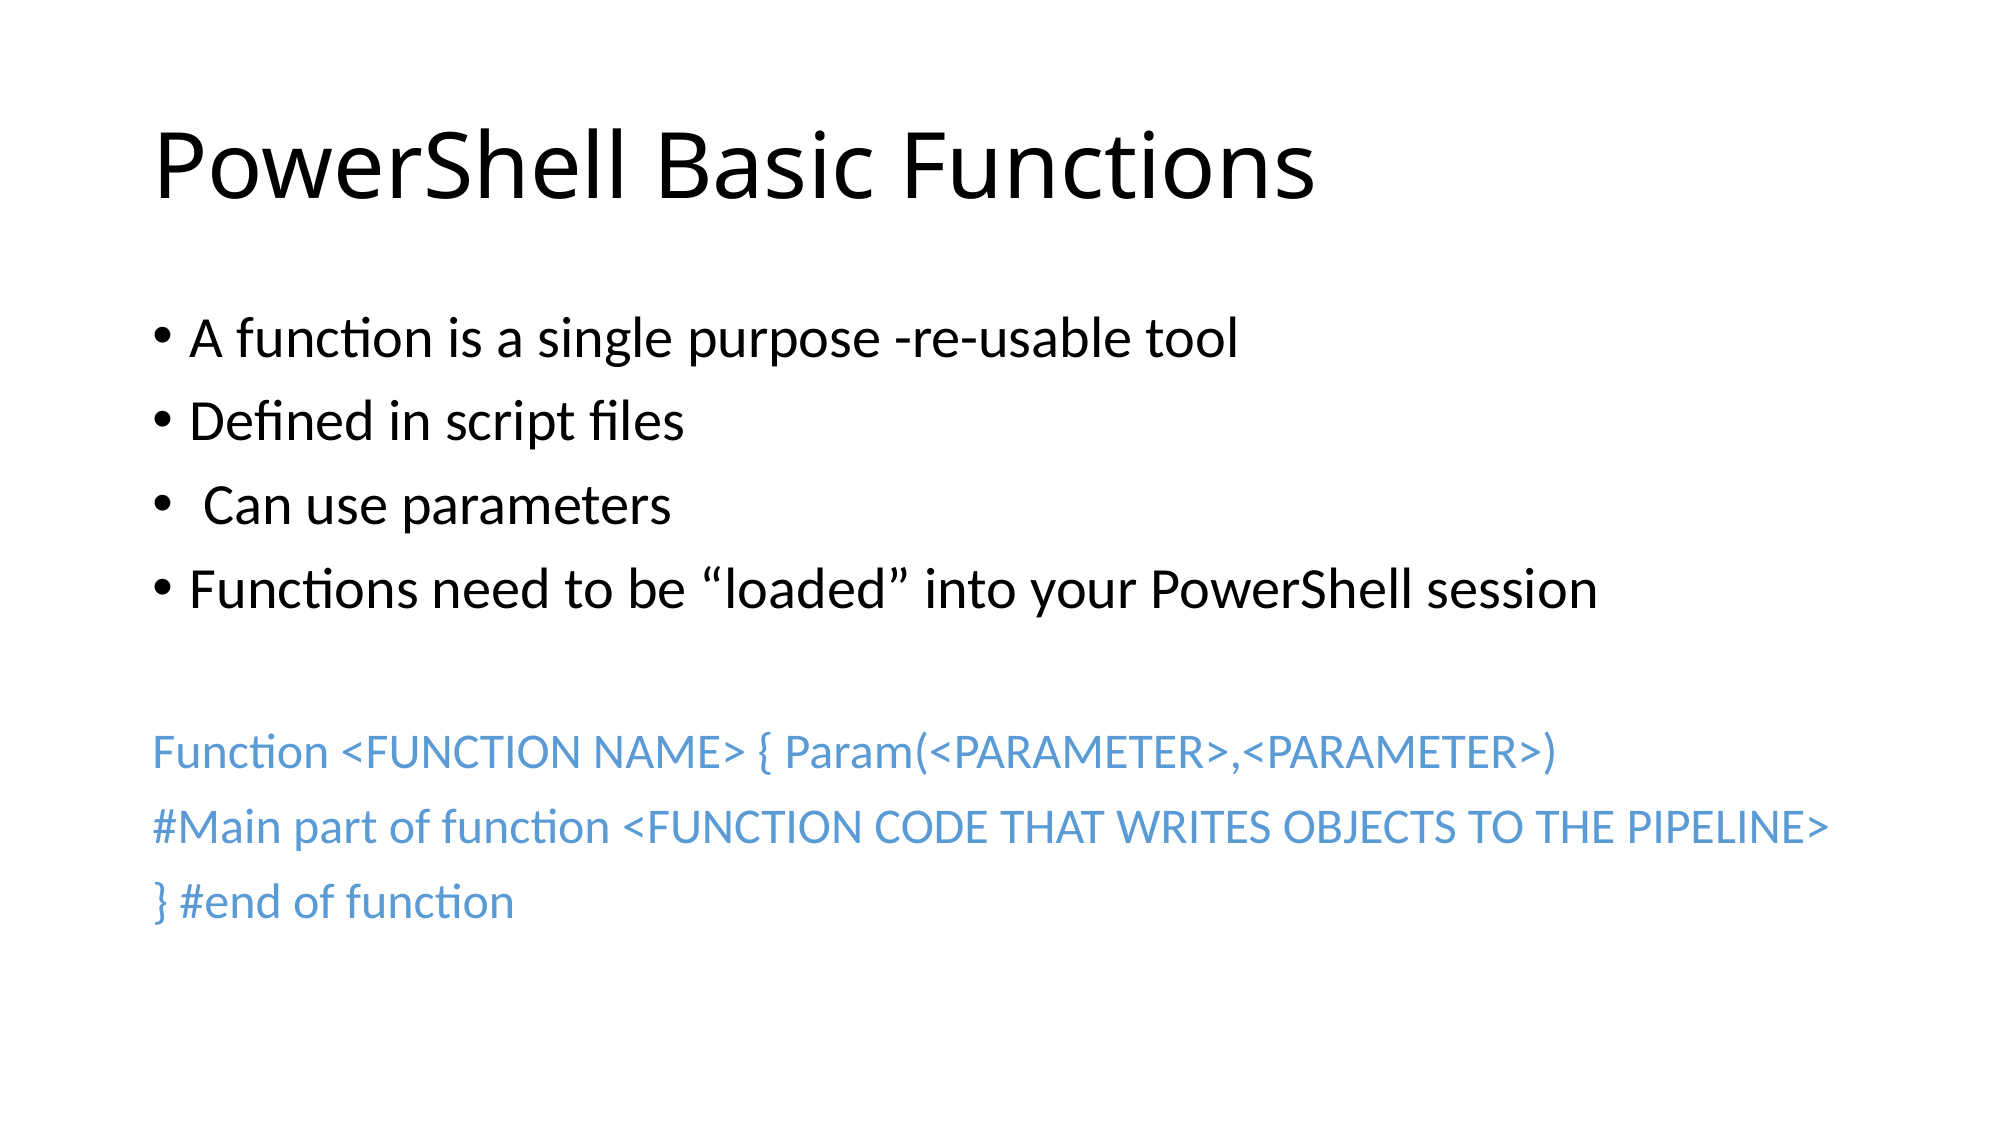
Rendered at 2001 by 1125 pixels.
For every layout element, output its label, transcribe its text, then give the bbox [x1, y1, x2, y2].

title PowerShell Basic Functions [137, 59, 1863, 278]
list A function is a single purpose -re-usable tool Defined in script files Can use parameters Functions need to be “loaded” into your PowerShell session Function <FUNCTION NAME> { Param(<PARAMETER>,<PARAMETER>) #Main part of function <FUNCTION CODE THAT WRITES OBJECTS TO THE PIPELINE> } #end of function [137, 299, 1863, 1014]
